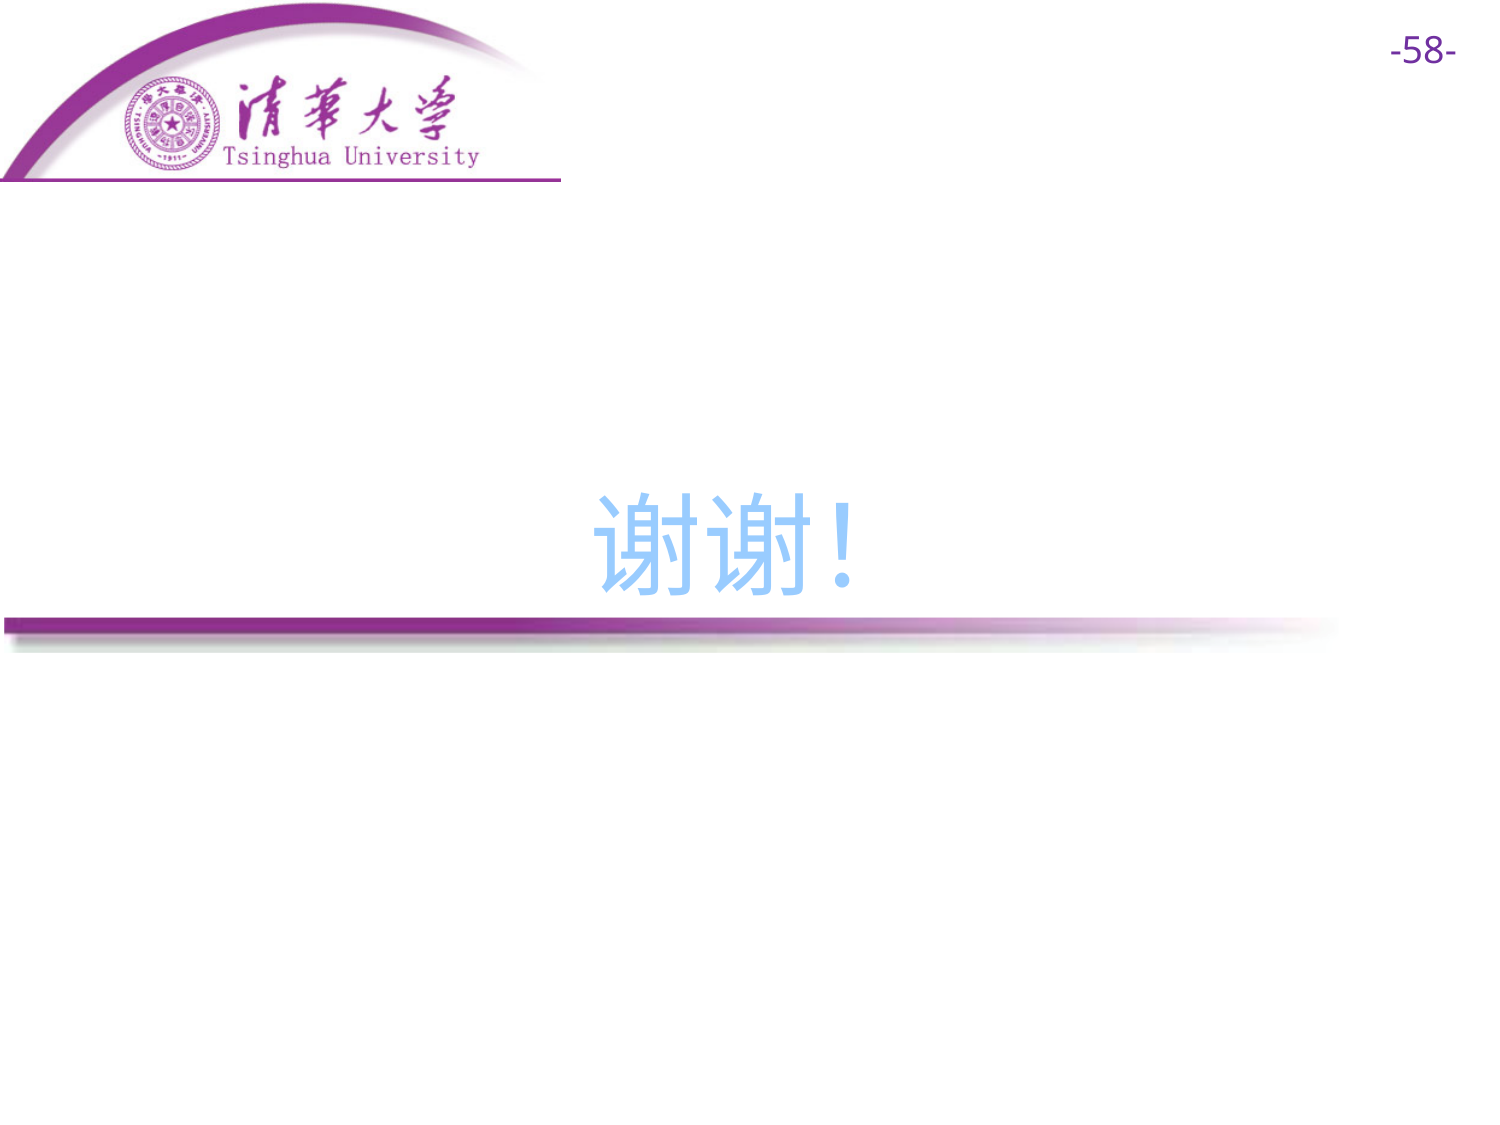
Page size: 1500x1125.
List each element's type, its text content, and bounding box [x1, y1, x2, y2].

picture [0, 611, 1500, 657]
picture [0, 0, 561, 182]
text_box 谢谢！ [574, 467, 943, 618]
